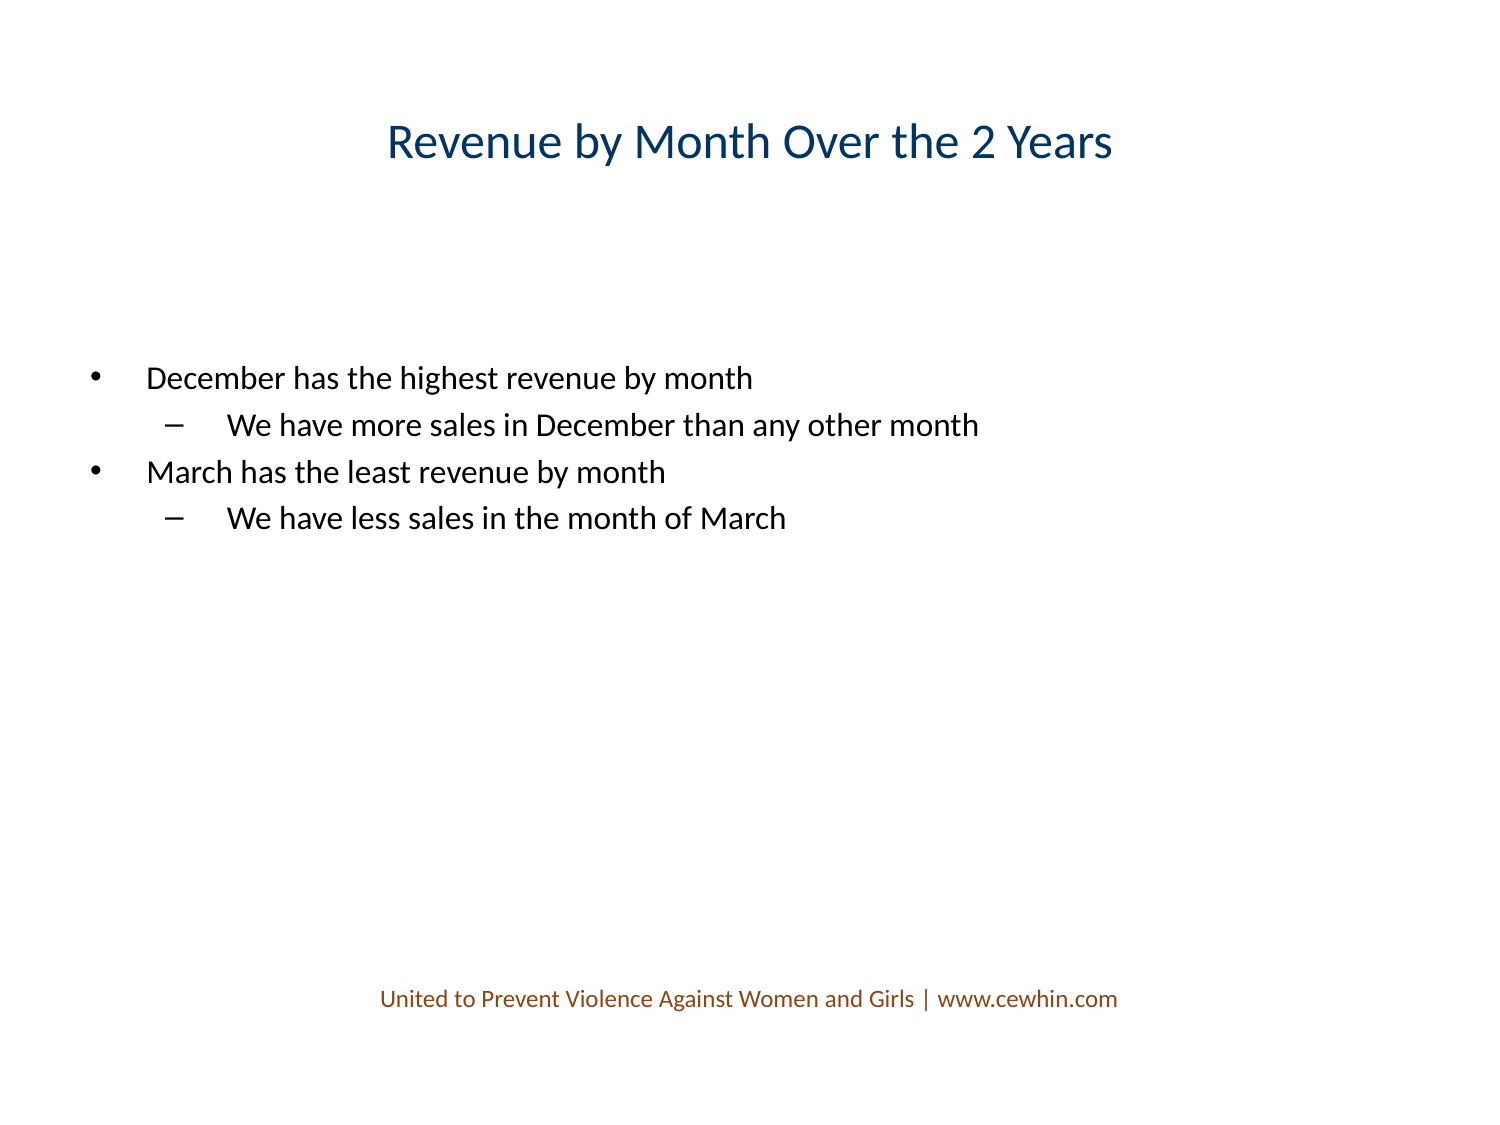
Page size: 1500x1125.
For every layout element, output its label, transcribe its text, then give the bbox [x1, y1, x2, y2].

list December has the highest revenue by month We have more sales in December than any other month March has the least revenue by month We have less sales in the month of March [75, 262, 1425, 1005]
title Revenue by Month Over the 2 Years [75, 45, 1425, 233]
text_box United to Prevent Violence Against Women and Girls | www.cewhin.com [365, 975, 1135, 1020]
